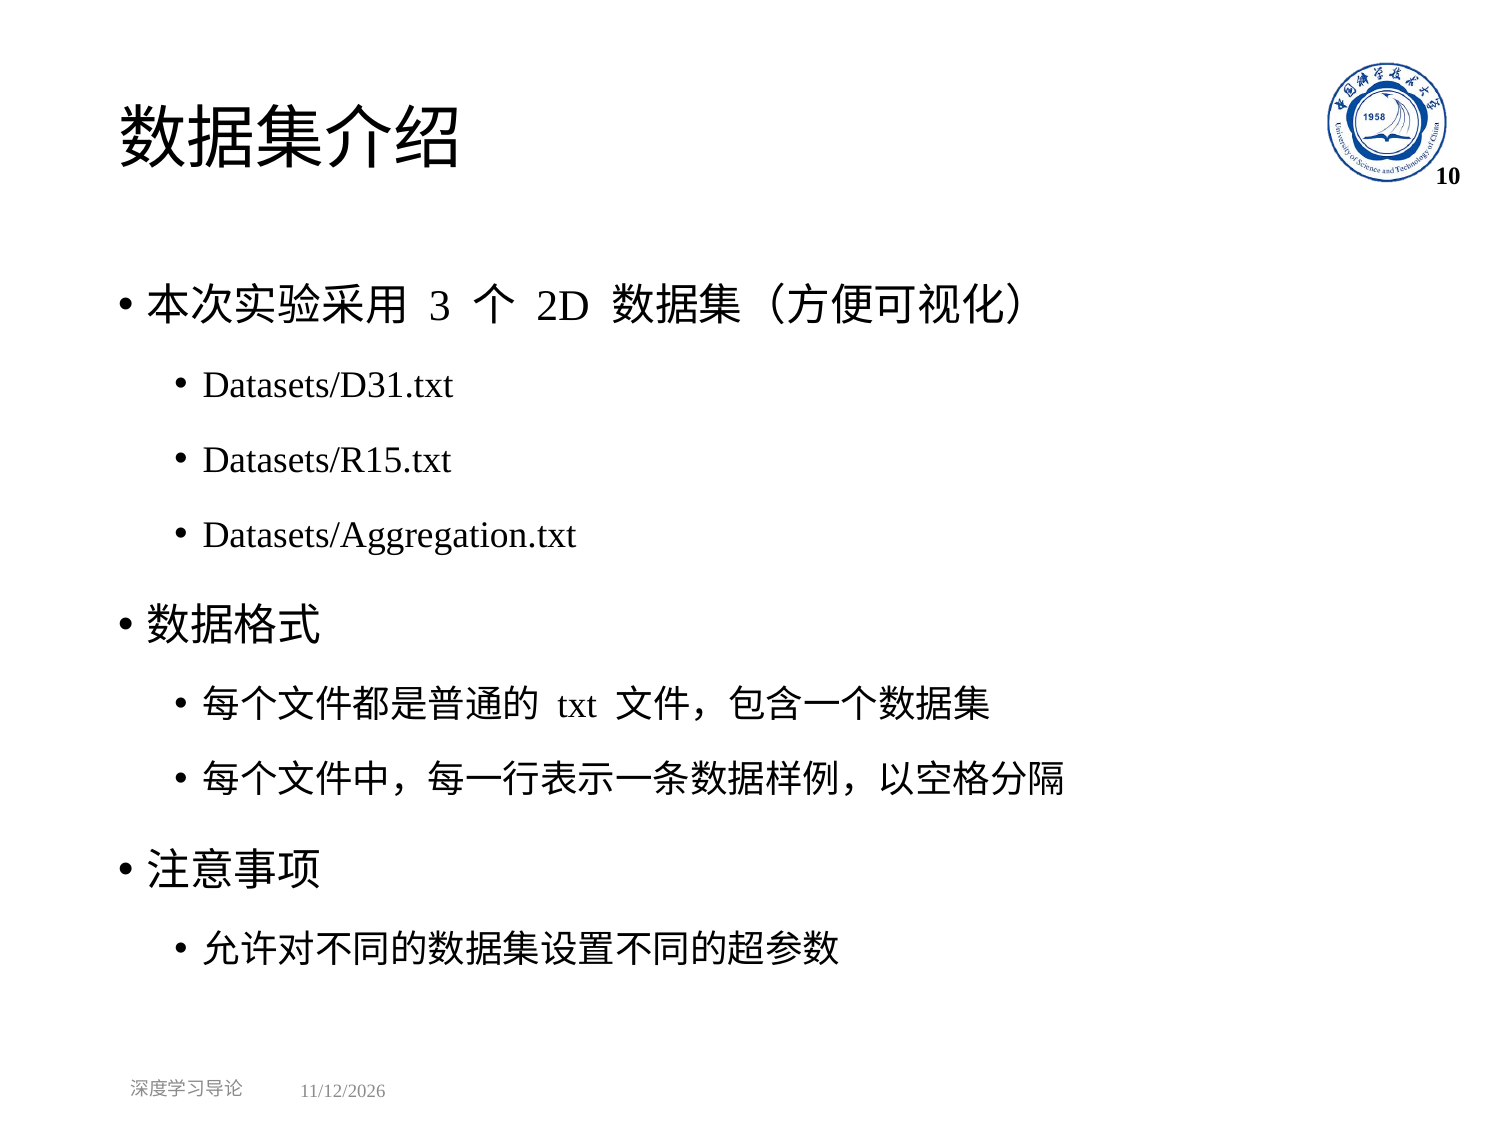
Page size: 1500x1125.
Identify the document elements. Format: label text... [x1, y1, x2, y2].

list 本次实验采用 3 个 2D 数据集（方便可视化） Datasets/D31.txt Datasets/R15.txt Datasets/Aggregation.txt 数据格式 每个文件都是普通的 txt 文件，包含一个数据集 每个文件中，每一行表示一条数据样例，以空格分隔 注意事项 允许对不同的数据集设置不同的超参数 [103, 243, 1397, 1053]
title 数据集介绍 [103, 59, 1397, 221]
footer 深度学习导论 [104, 1068, 270, 1113]
picture [1397, 59, 1450, 144]
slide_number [285, 1068, 422, 1113]
slide_number 10 [1372, 144, 1476, 205]
